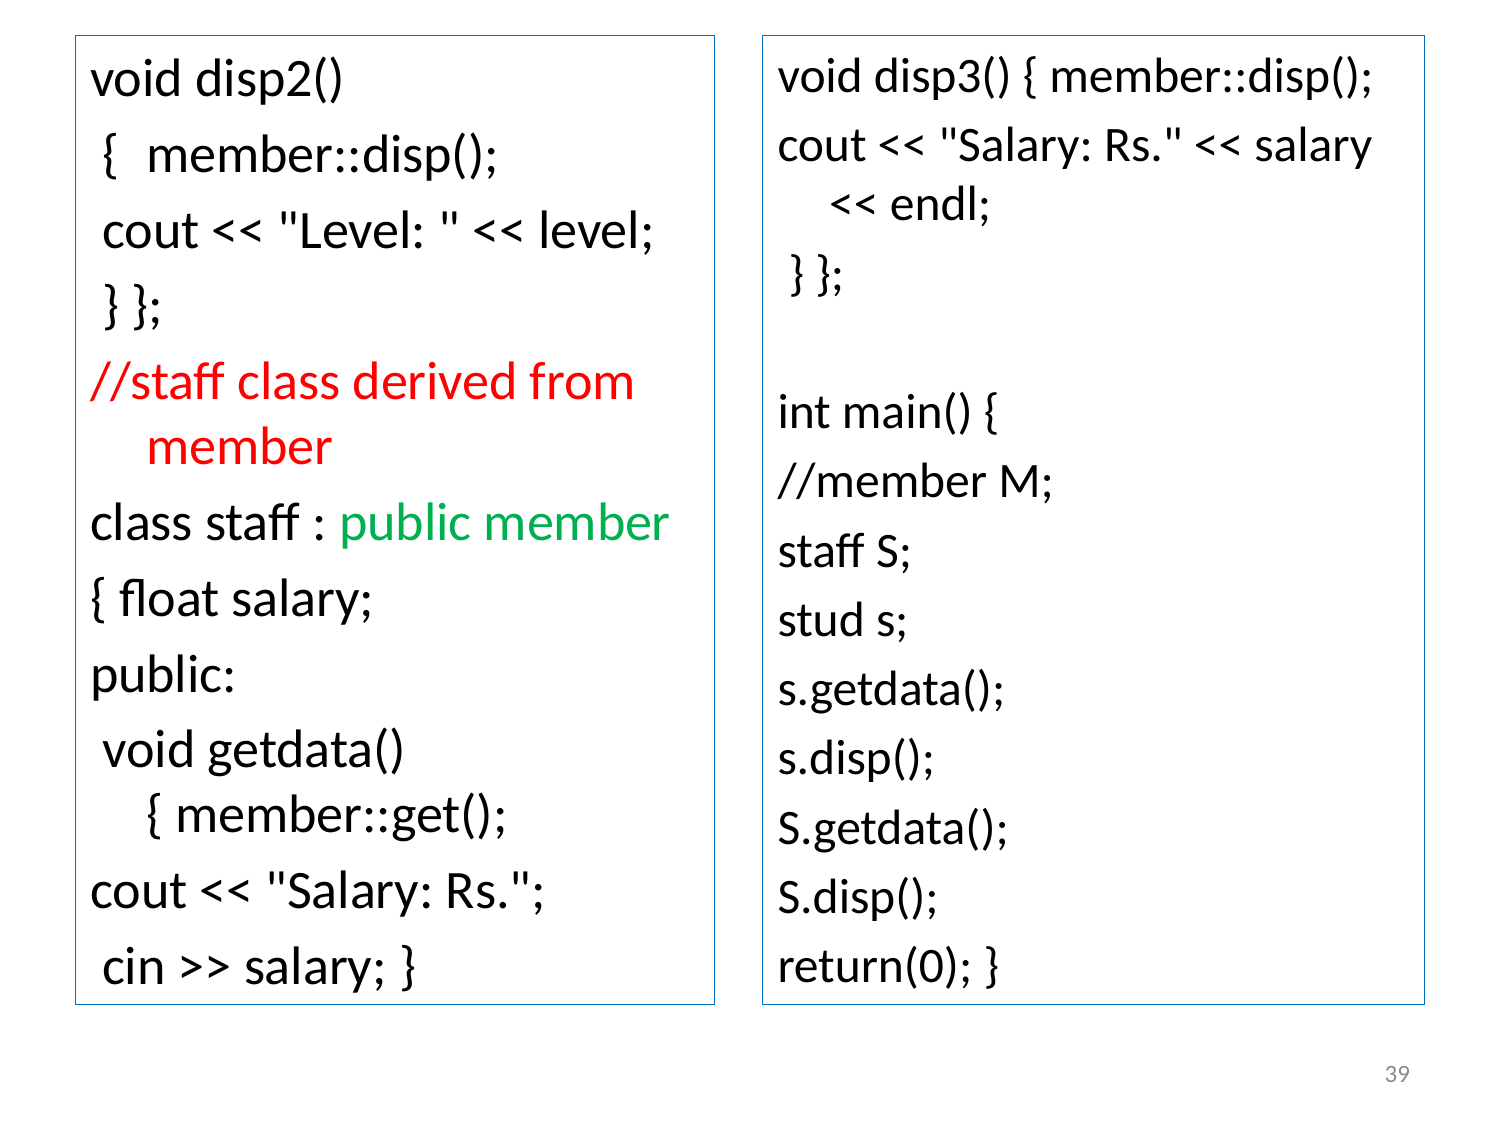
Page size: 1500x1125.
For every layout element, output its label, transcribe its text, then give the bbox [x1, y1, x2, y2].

slide_number 39 [1074, 1042, 1425, 1103]
list void disp3() { member::disp(); cout << "Salary: Rs." << salary << endl; } }; int main() { //member M; staff S; stud s; s.getdata(); s.disp(); S.getdata(); S.disp(); return(0); } [762, 35, 1425, 1005]
list void disp2() { member::disp(); cout << "Level: " << level; } }; //staff class derived from member class staff : public member { float salary; public: void getdata() { member::get(); cout << "Salary: Rs."; cin >> salary; } [75, 35, 715, 1005]
